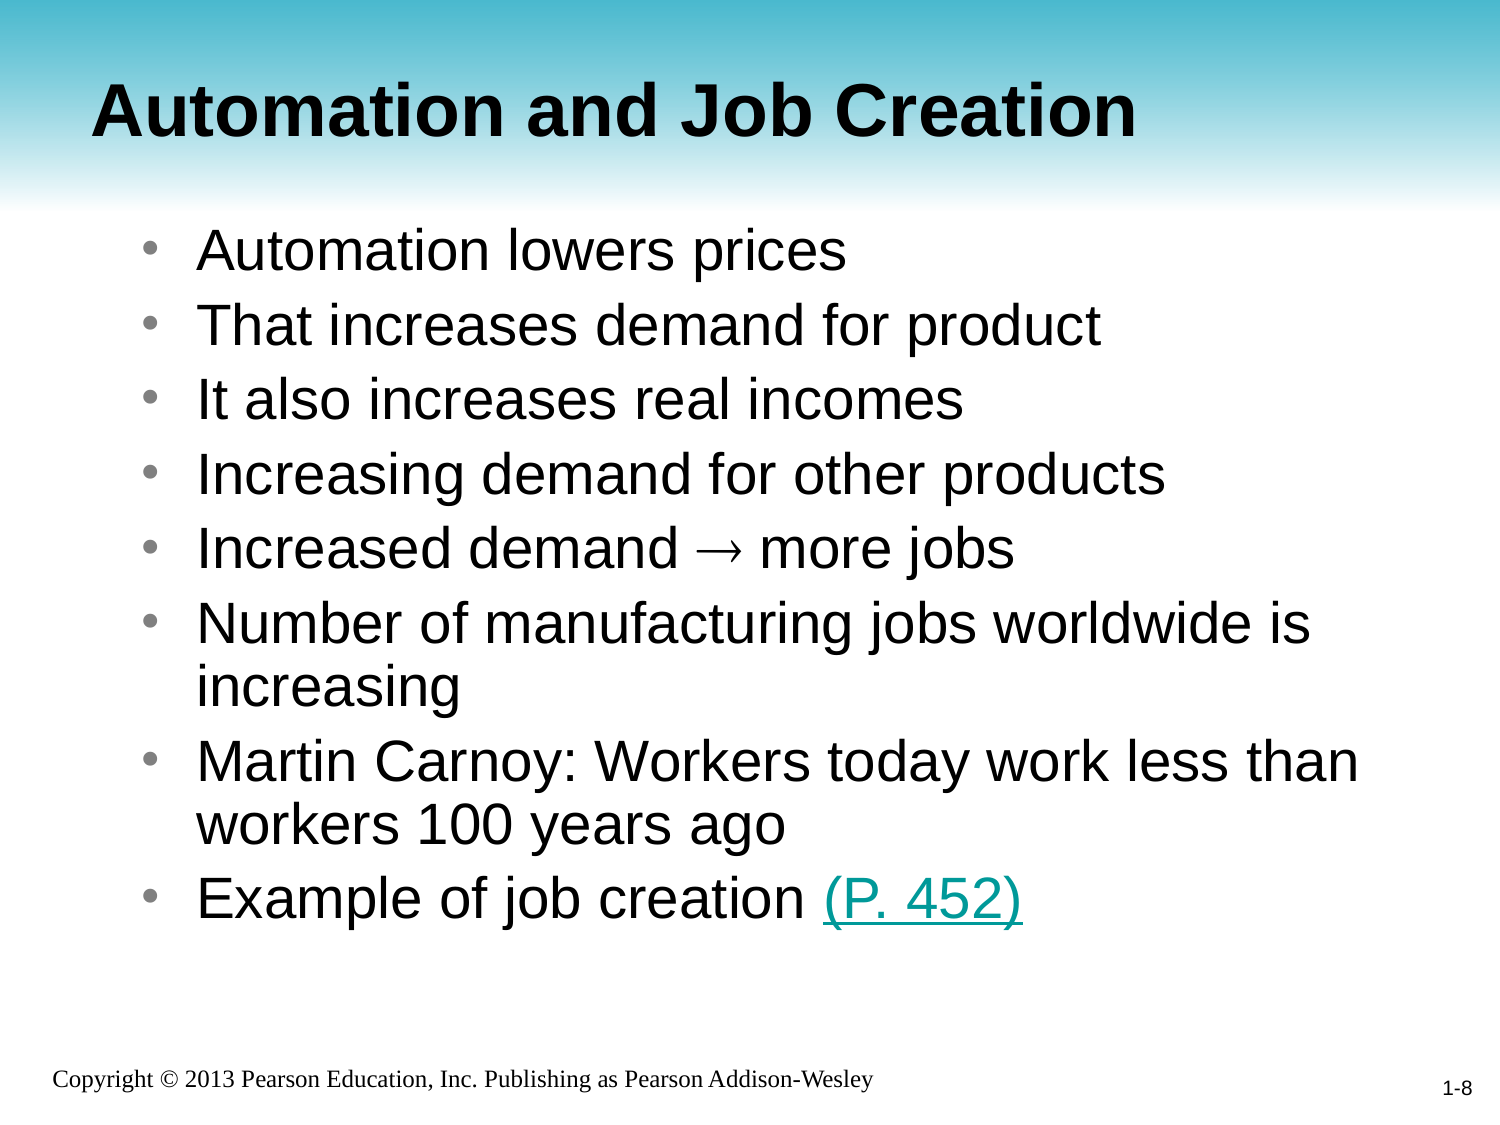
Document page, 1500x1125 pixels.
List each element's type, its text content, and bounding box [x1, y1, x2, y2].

title Automation and Job Creation [74, 12, 1438, 201]
list Automation lowers prices That increases demand for product It also increases real incomes Increasing demand for other products Increased demand  more jobs Number of manufacturing jobs worldwide is increasing Martin Carnoy: Workers today work less than workers 100 years ago Example of job creation (P. 452) [124, 212, 1401, 976]
slide_number 1-8 [1174, 1049, 1488, 1125]
